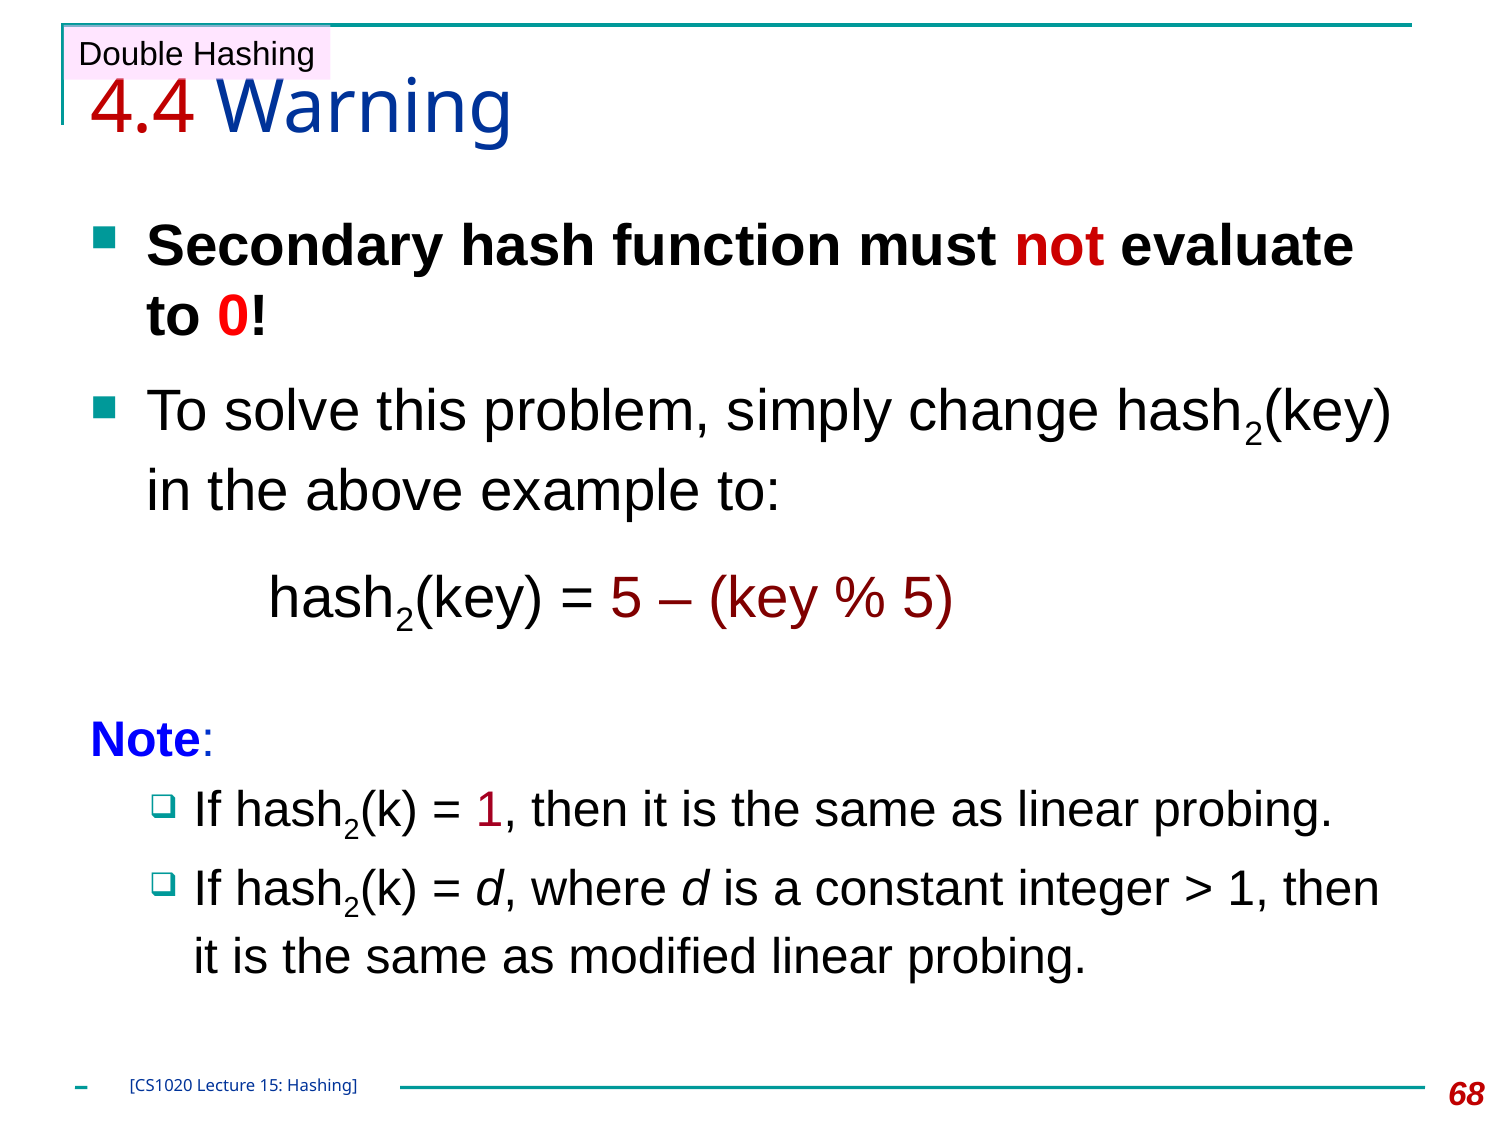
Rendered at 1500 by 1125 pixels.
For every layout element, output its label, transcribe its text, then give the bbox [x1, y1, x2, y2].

text_box [CS1020 Lecture 15: Hashing] [87, 1074, 400, 1100]
title 4.4 Warning [74, 49, 1426, 188]
slide_number 68 [1400, 1065, 1500, 1125]
text_box Double Hashing [63, 24, 331, 80]
list Secondary hash function must not evaluate to 0! To solve this problem, simply change hash2(key) in the above example to: hash2(key) = 5 – (key % 5) Note: If hash2(k) = 1, then it is the same as linear probing. If hash2(k) = d, where d is a constant integer > 1, then it is the same as modified linear probing. [74, 199, 1426, 1001]
